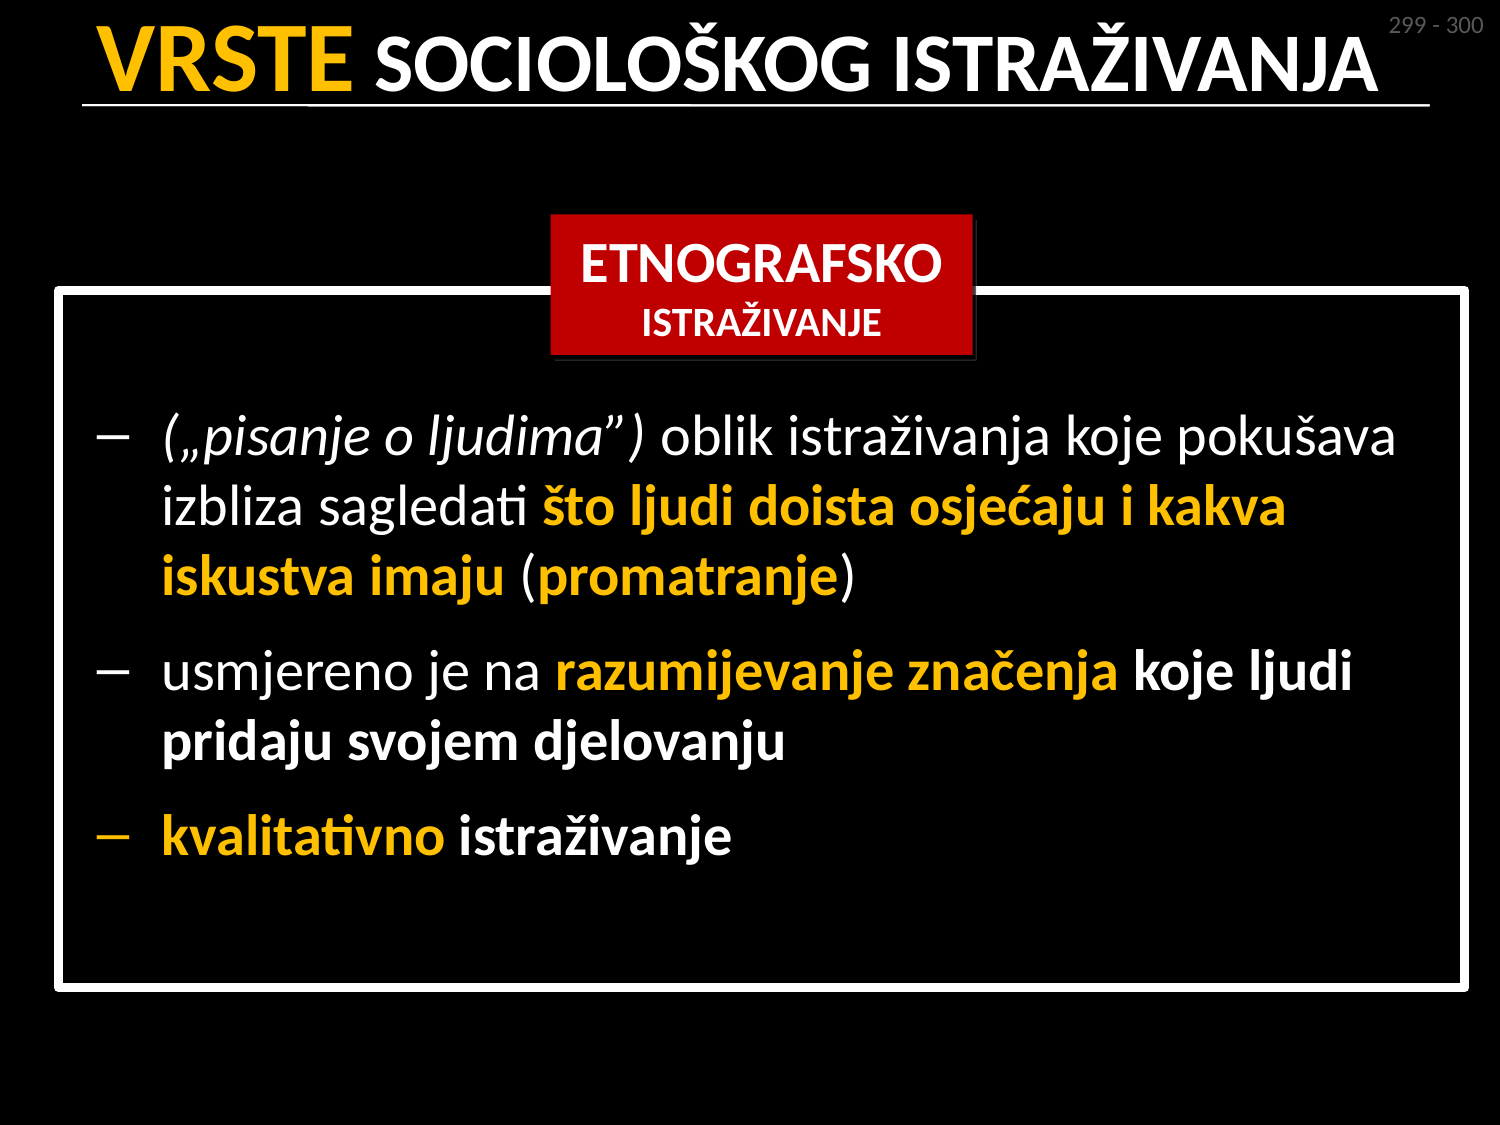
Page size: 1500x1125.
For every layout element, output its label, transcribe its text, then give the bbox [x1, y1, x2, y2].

text_box 299 - 300 [1373, 1, 1500, 46]
text_box ETNOGRAFSKO ISTRAŽIVANJE [549, 212, 975, 357]
title VRSTE SOCIOLOŠKOG ISTRAŽIVANJA [82, 0, 1500, 125]
text_box [56, 288, 1467, 990]
text_box („pisanje o ljudima”) oblik istraživanja koje pokušava izbliza sagledati što ljudi doista osjećaju i kakva iskustva imaju (promatranje) usmjereno je na razumijevanje značenja koje ljudi pridaju svojem djelovanju kvalitativno istraživanje [82, 389, 1442, 875]
